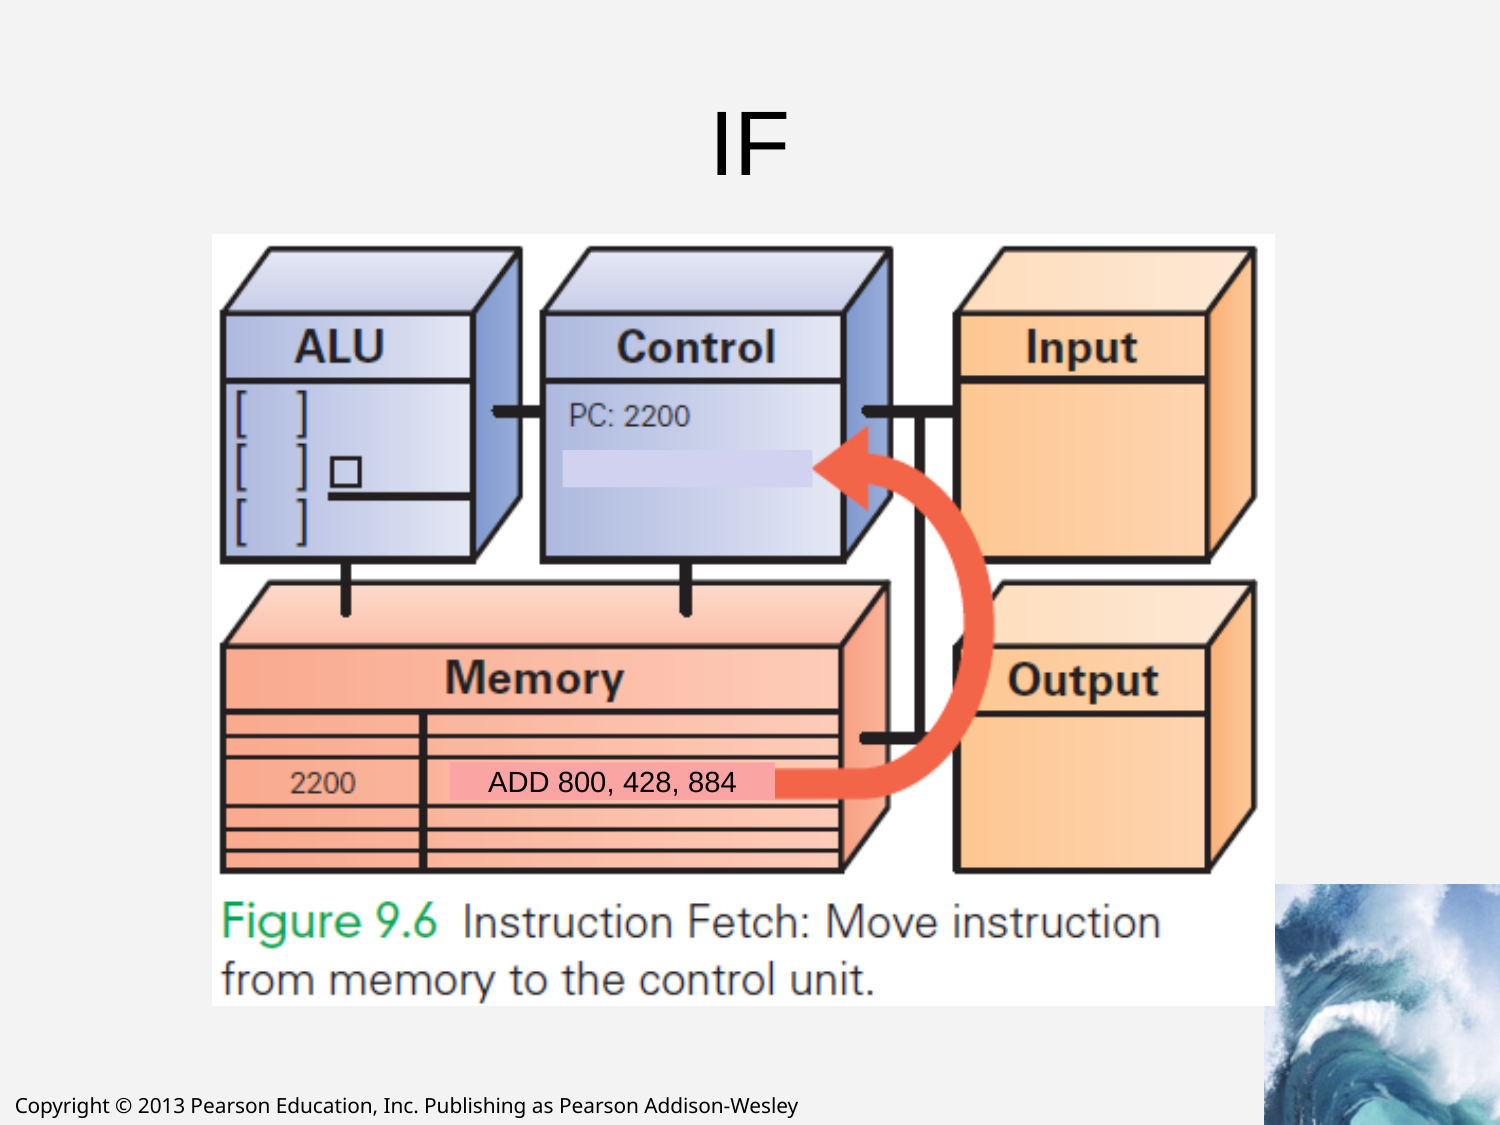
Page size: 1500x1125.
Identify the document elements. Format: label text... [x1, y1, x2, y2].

title IF [74, 44, 1426, 233]
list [212, 234, 1276, 1006]
picture [1264, 884, 1500, 1125]
